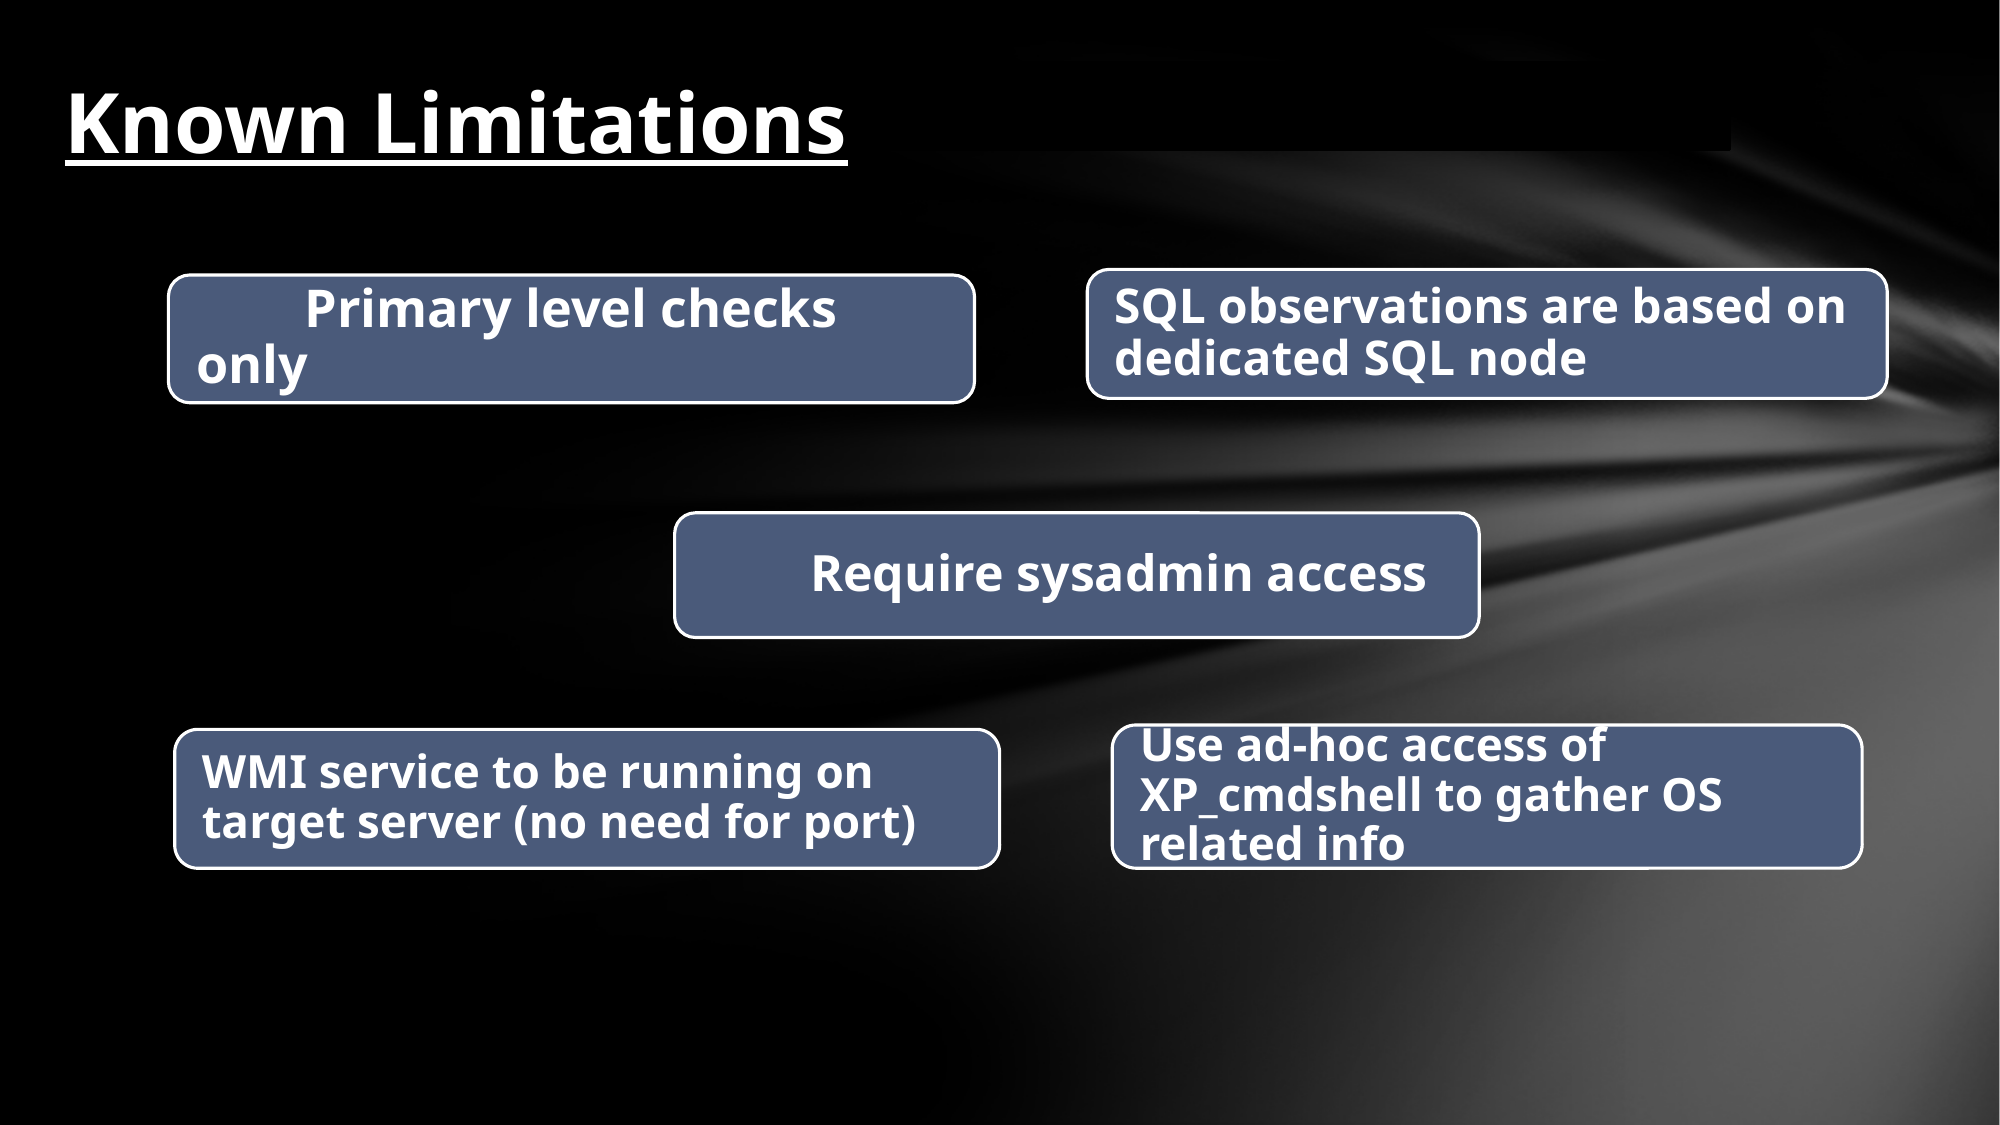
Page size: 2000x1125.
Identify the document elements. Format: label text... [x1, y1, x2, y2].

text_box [124, 162, 1950, 1101]
text_box Known Limitations [48, 61, 1731, 151]
